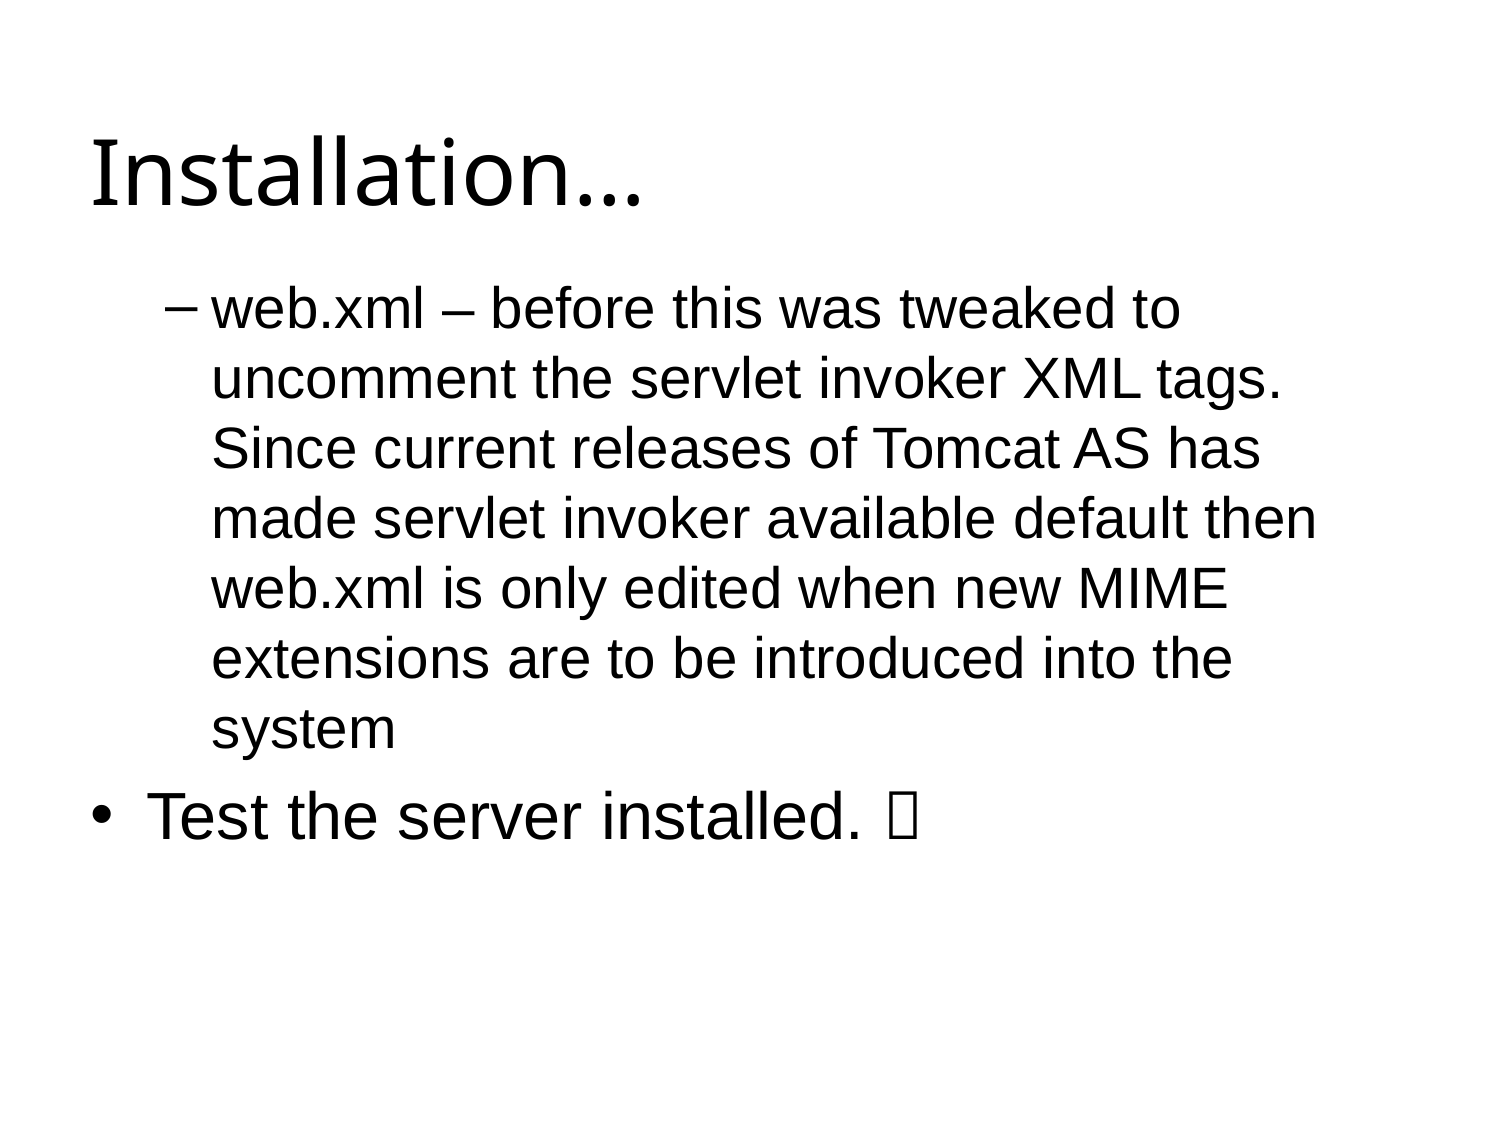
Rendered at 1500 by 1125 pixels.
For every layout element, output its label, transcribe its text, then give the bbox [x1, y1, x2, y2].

list web.xml – before this was tweaked to uncomment the servlet invoker XML tags. Since current releases of Tomcat AS has made servlet invoker available default then web.xml is only edited when new MIME extensions are to be introduced into the system Test the server installed.  [74, 262, 1426, 1006]
title Installation… [74, 74, 1426, 262]
